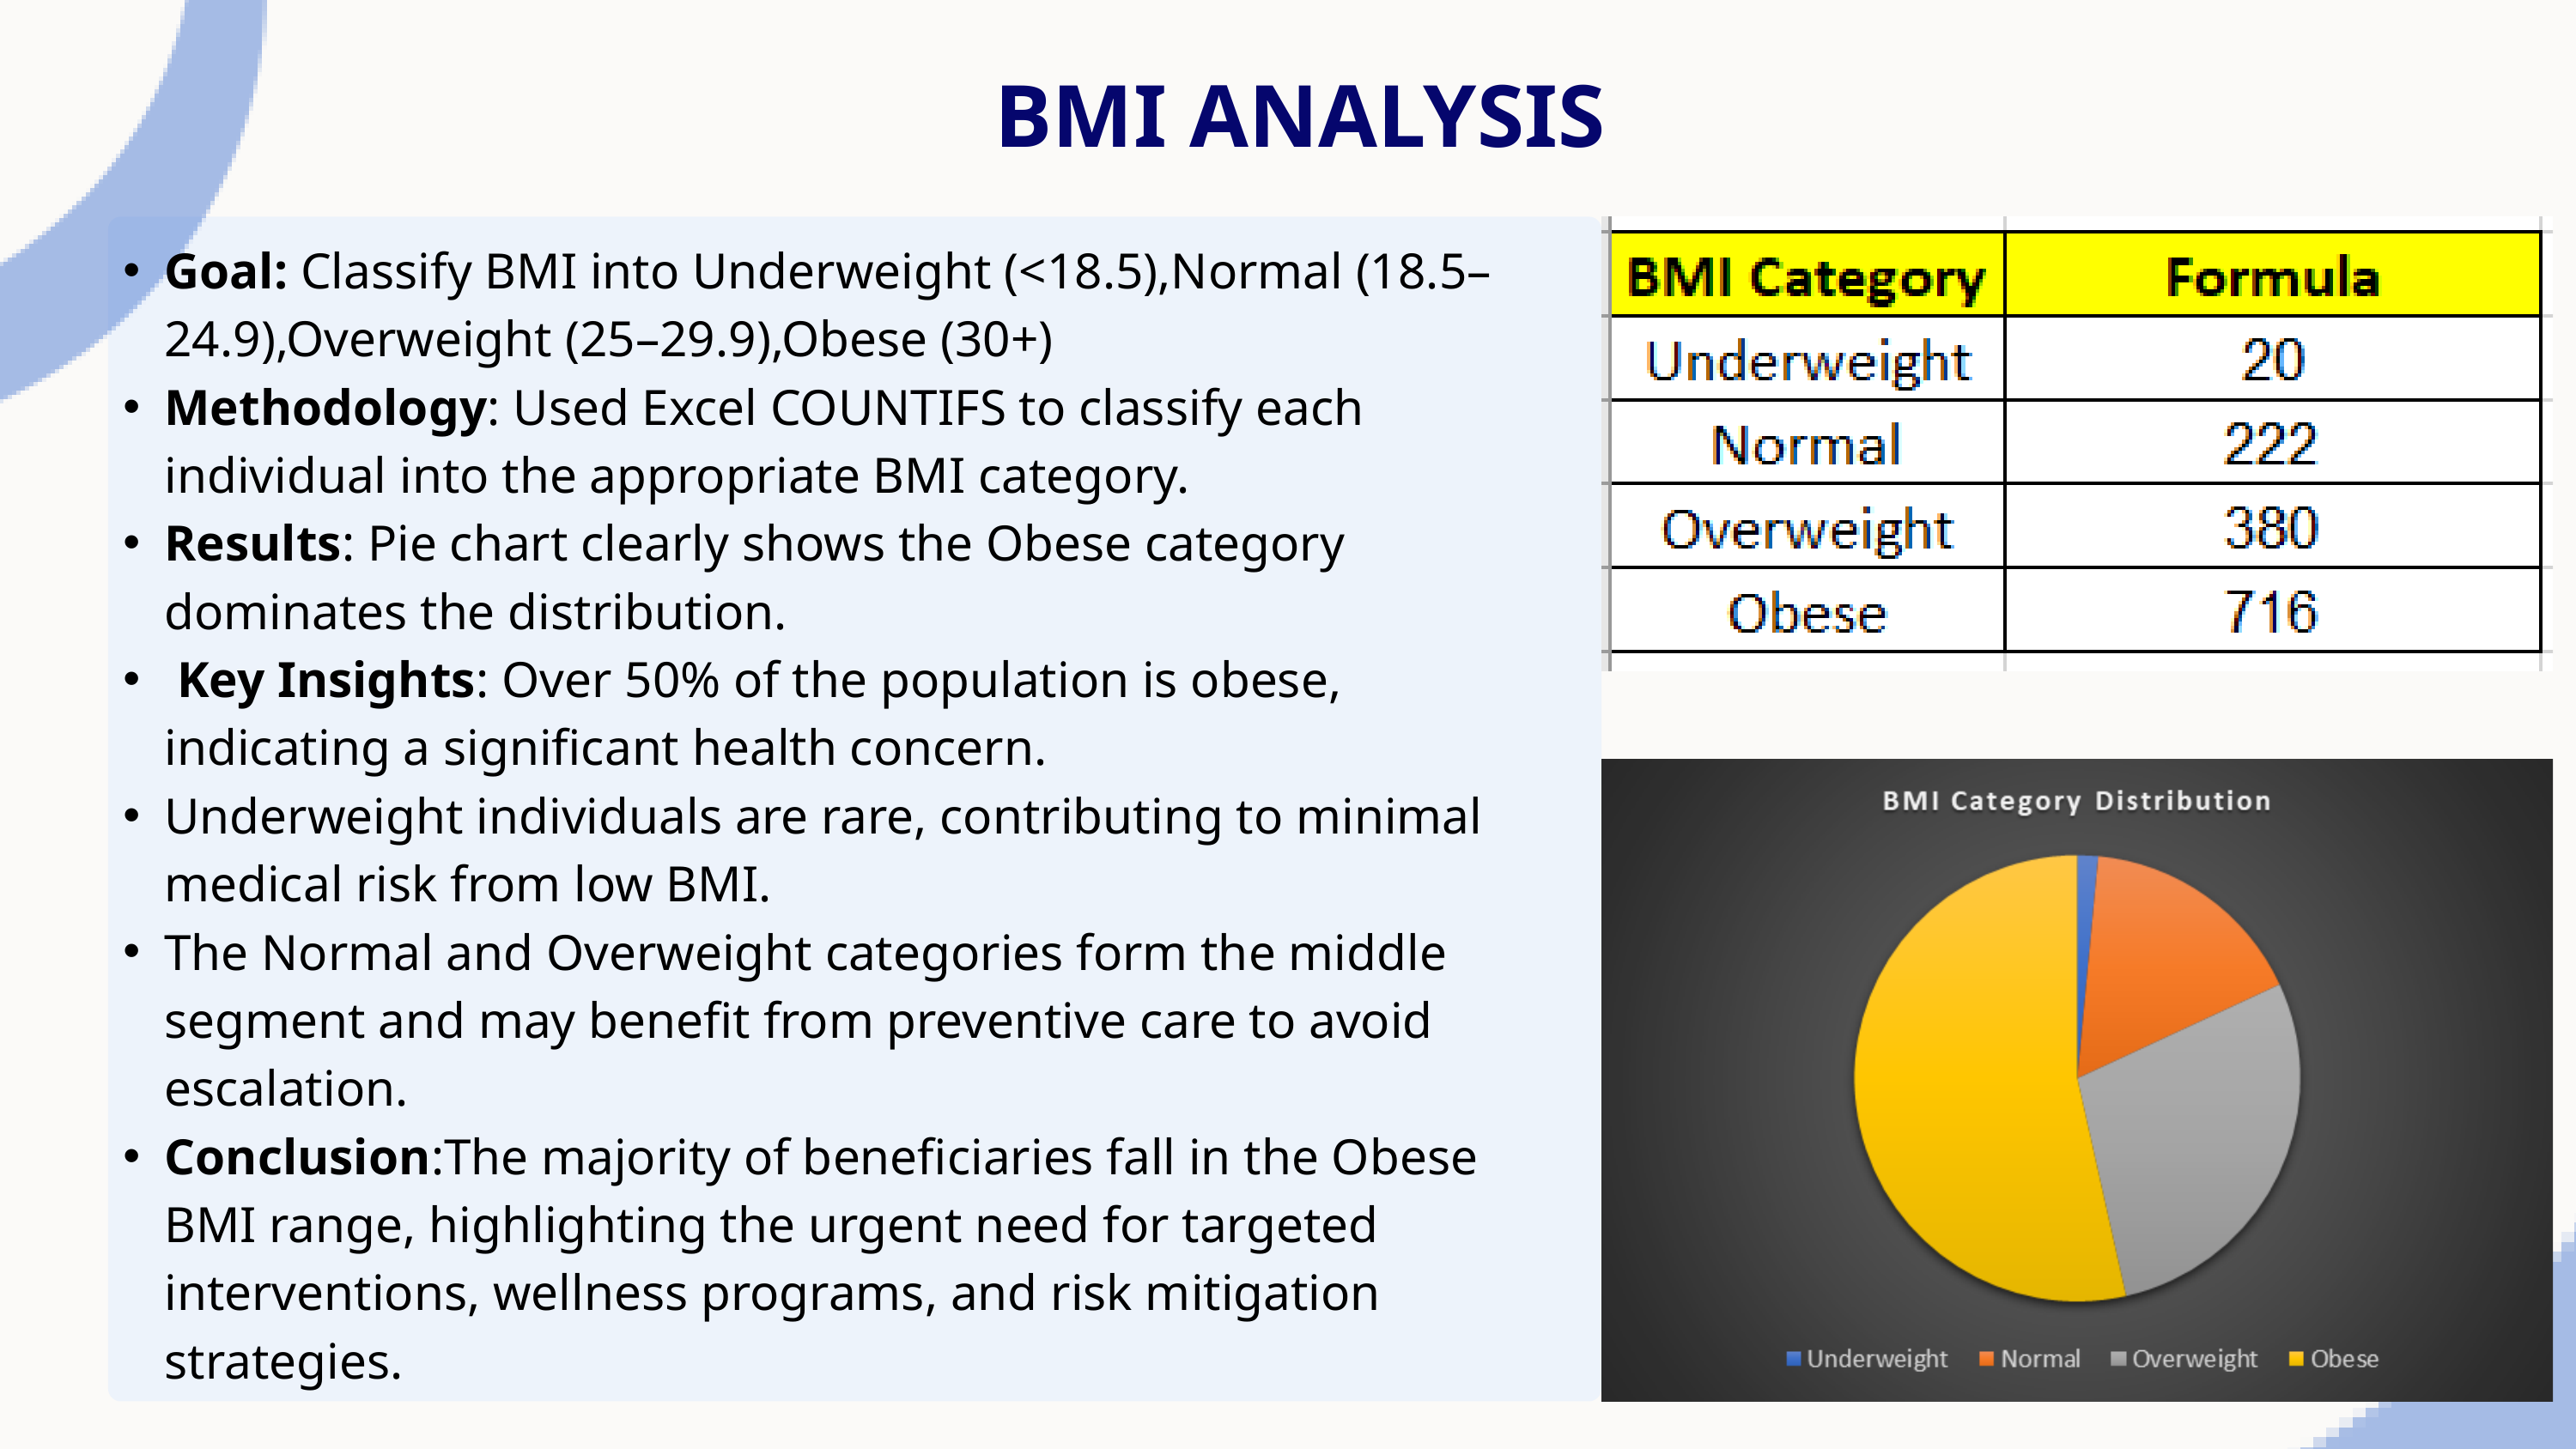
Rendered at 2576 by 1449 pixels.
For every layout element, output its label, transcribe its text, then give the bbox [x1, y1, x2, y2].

text_box [0, 0, 267, 434]
text_box BMI ANALYSIS [267, 44, 2432, 165]
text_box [107, 216, 1602, 1402]
text_box Goal: Classify BMI into Underweight (<18.5),Normal (18.5–24.9),Overweight (25–29.9),Obese (30+) Methodology: Used Excel COUNTIFS to classify each individual into the appropriate BMI category. Results: Pie chart clearly shows the Obese category dominates the distribution. Key Insights: Over 50% of the population is obese, indicating a significant health concern. Underweight individuals are rare, contributing to minimal medical risk from low BMI. The Normal and Overweight categories form the middle segment and may benefit from preventive care to avoid escalation. Conclusion:The majority of beneficiaries fall in the Obese BMI range, highlighting the urgent need for targeted interventions, wellness programs, and risk mitigation strategies. [82, 230, 1576, 1449]
text_box [1605, 759, 2554, 1402]
text_box [1929, 671, 2576, 1449]
text_box [1602, 216, 2554, 671]
